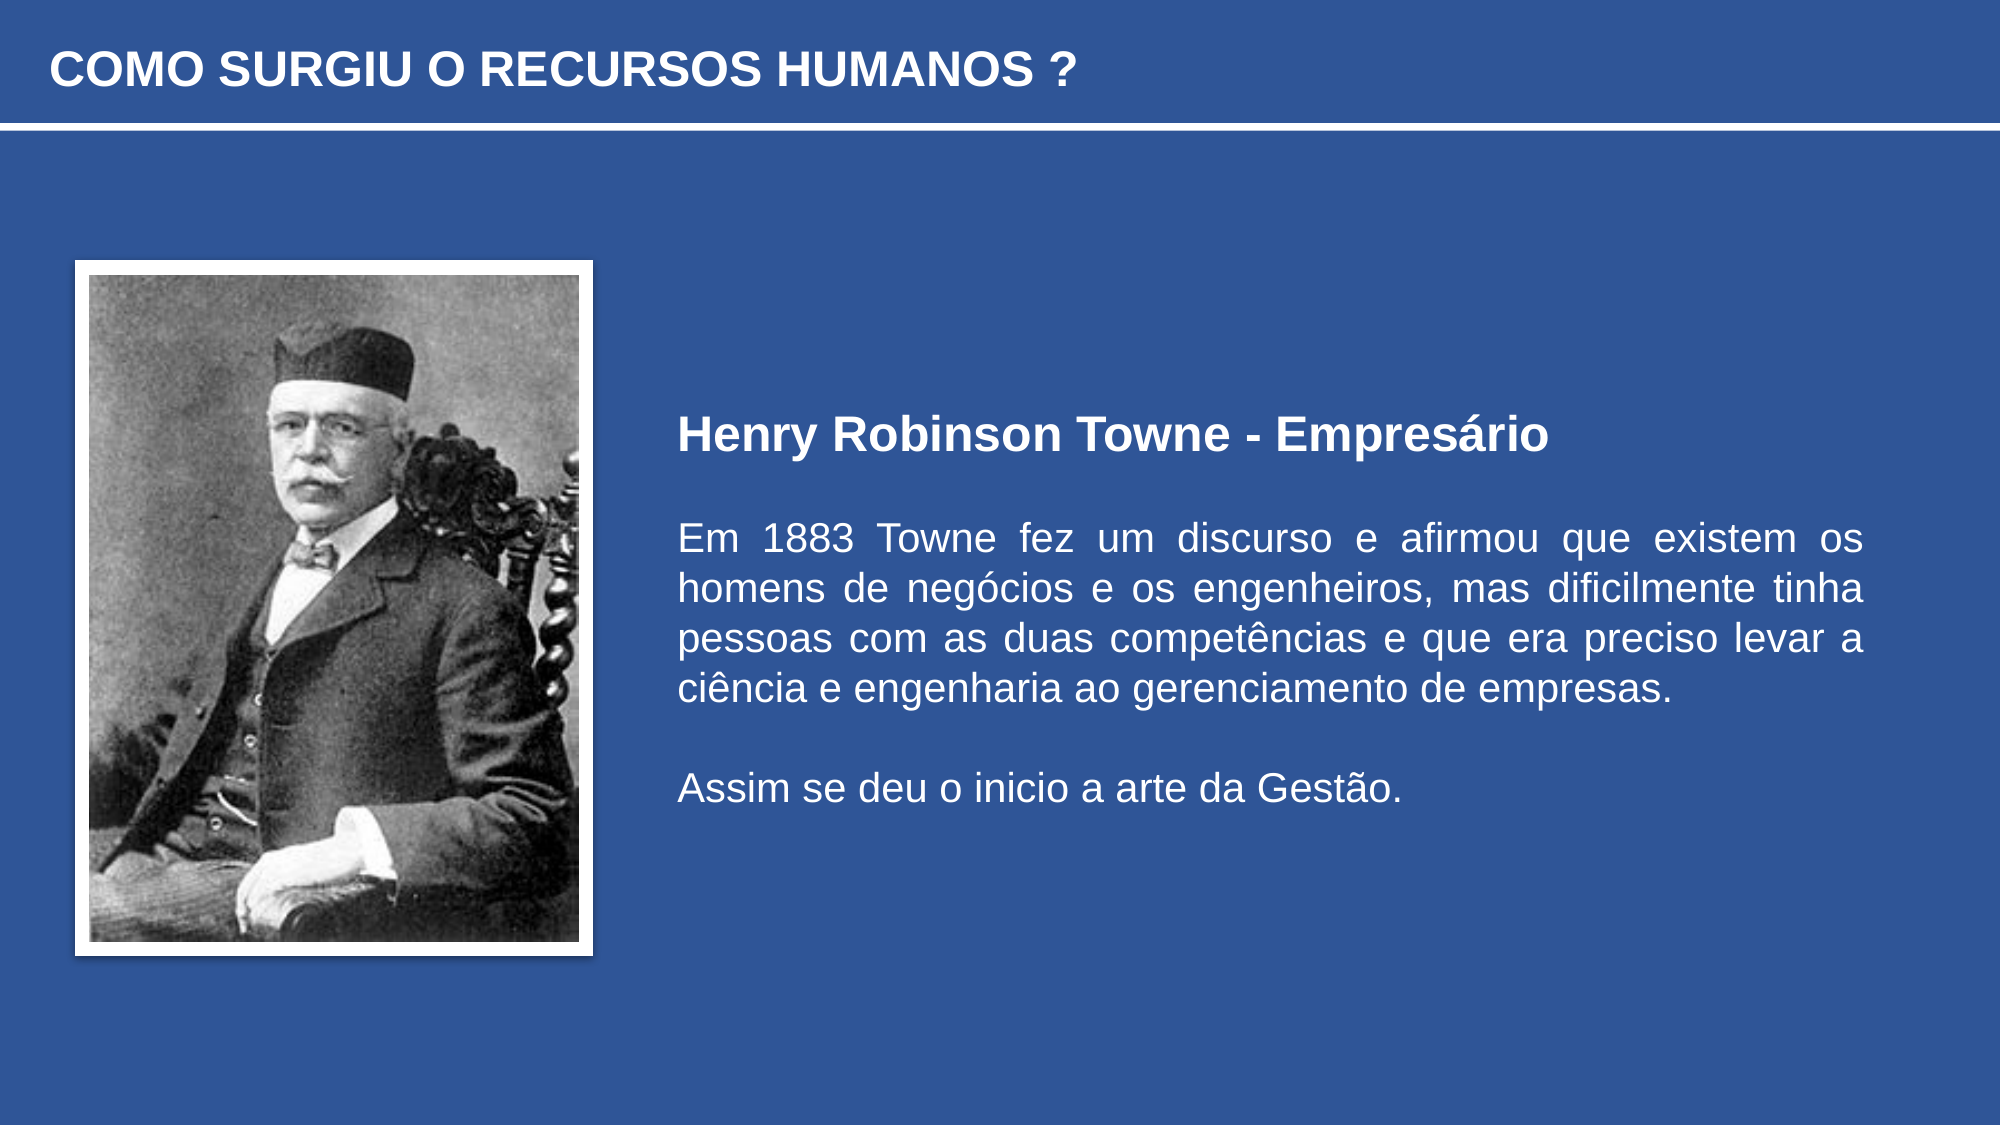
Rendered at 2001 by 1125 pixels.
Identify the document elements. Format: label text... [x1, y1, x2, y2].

text_box Henry Robinson Towne - Empresário Em 1883 Towne fez um discurso e afirmou que existem os homens de negócios e os engenheiros, mas dificilmente tinha pessoas com as duas competências e que era preciso levar a ciência e engenharia ao gerenciamento de empresas. Assim se deu o inicio a arte da Gestão. [662, 393, 1880, 819]
text_box COMO SURGIU O RECURSOS HUMANOS ? [26, 29, 1573, 105]
text_box [0, 122, 2000, 132]
picture [89, 274, 579, 942]
